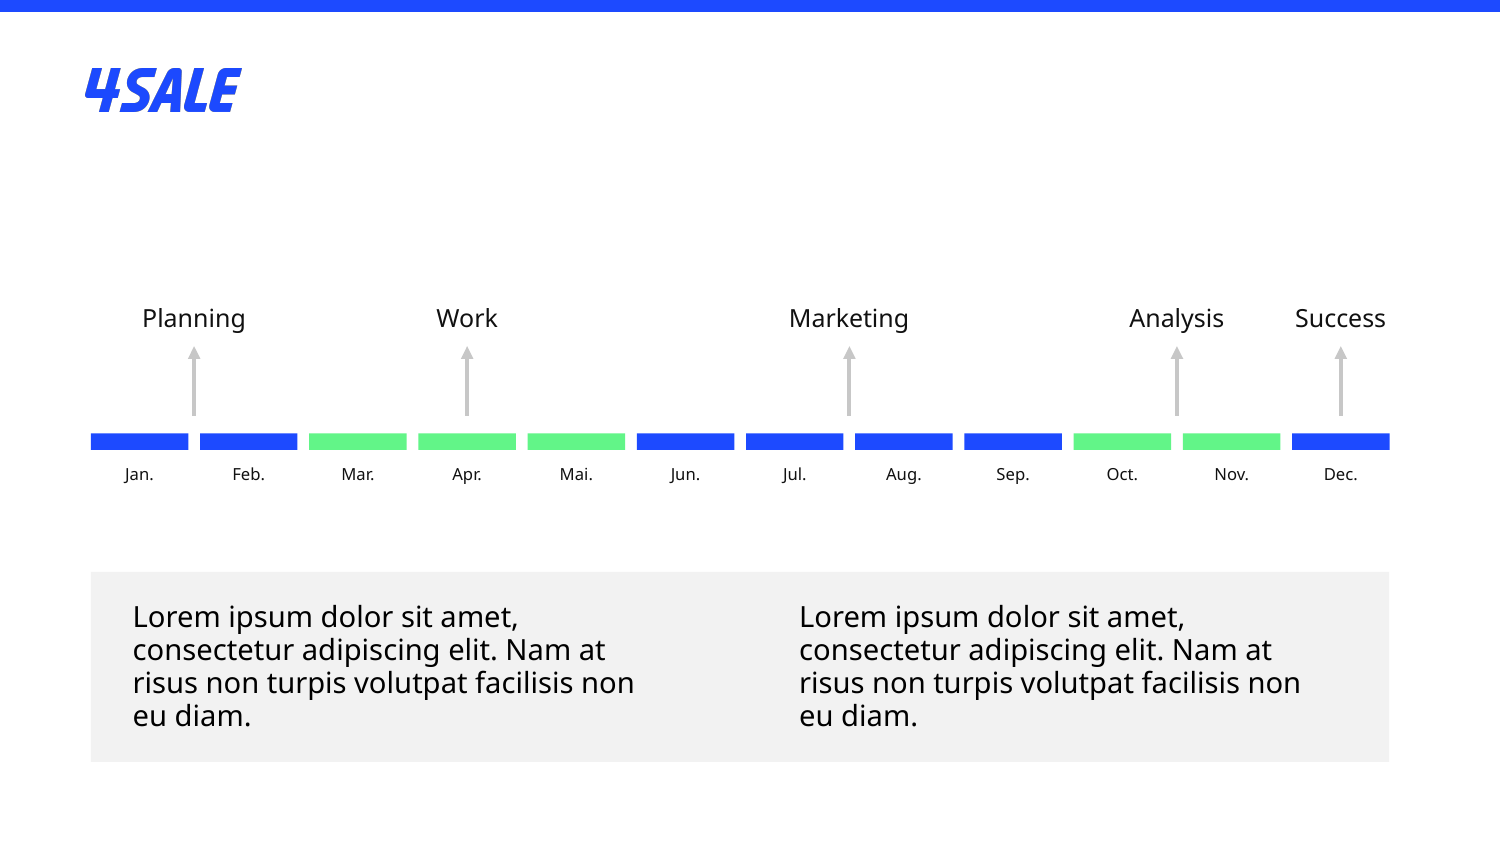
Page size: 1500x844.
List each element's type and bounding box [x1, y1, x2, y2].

picture [0, 0, 1500, 12]
picture [85, 68, 242, 112]
text_box [90, 296, 1410, 763]
